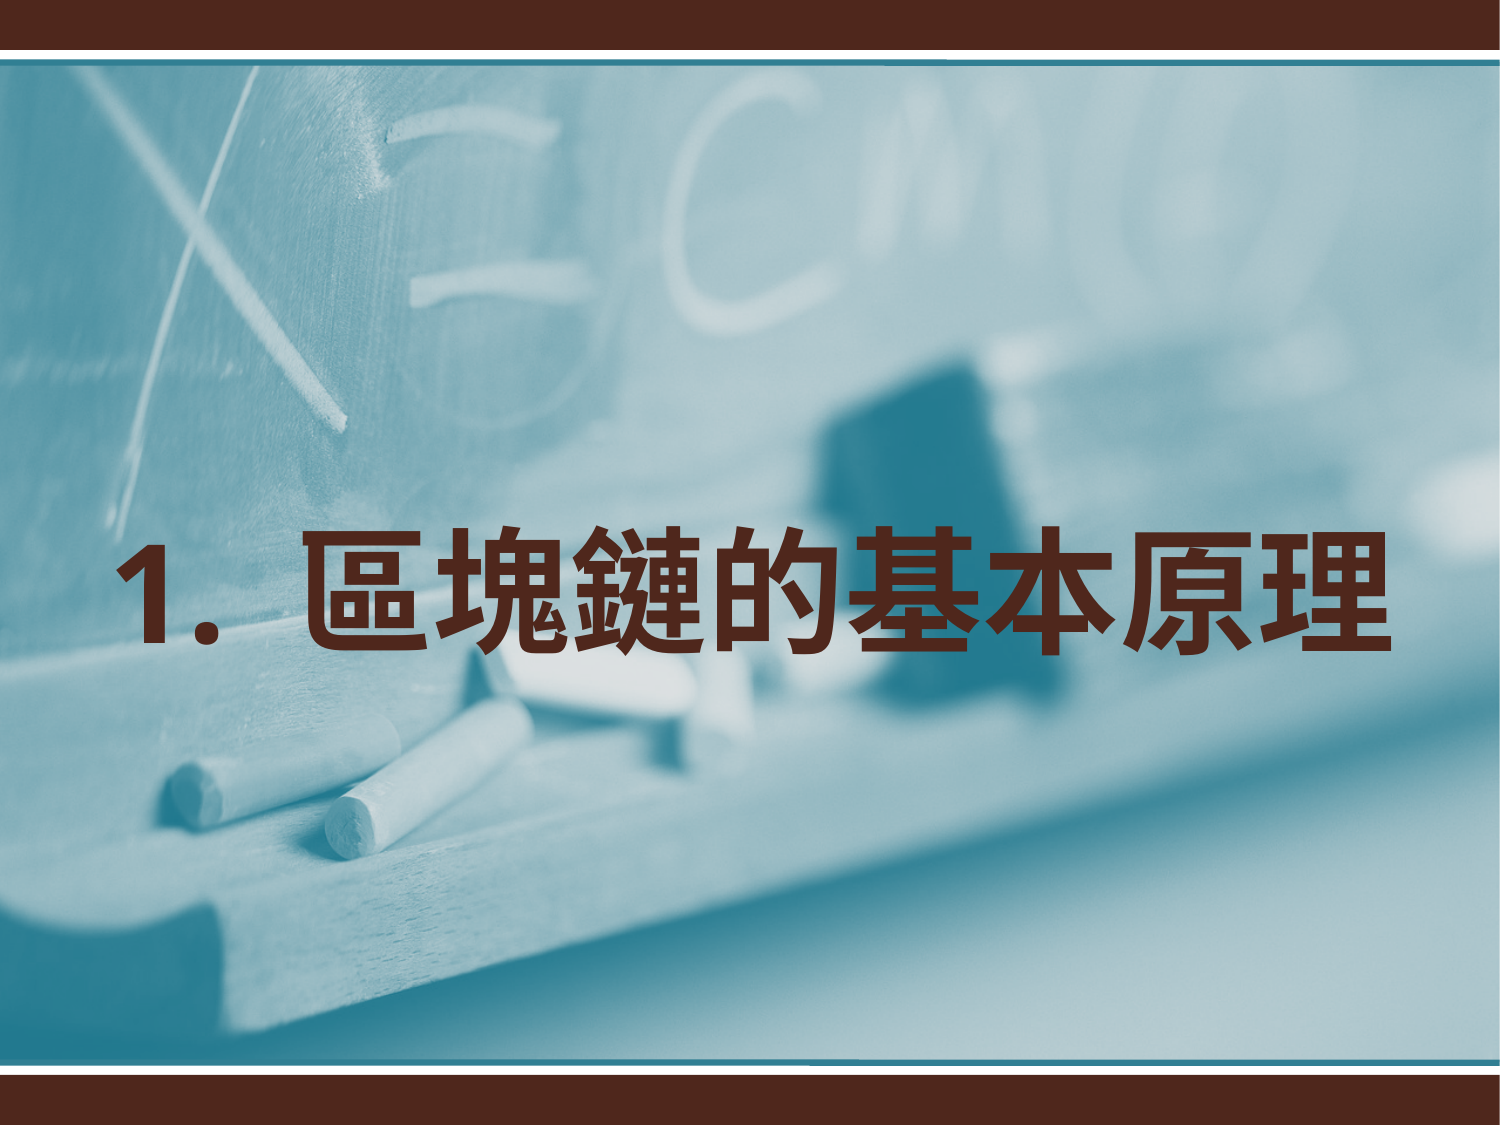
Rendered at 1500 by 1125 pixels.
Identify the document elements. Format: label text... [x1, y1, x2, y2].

subtitle 1. 區塊鏈的基本原理 [55, 239, 1449, 679]
